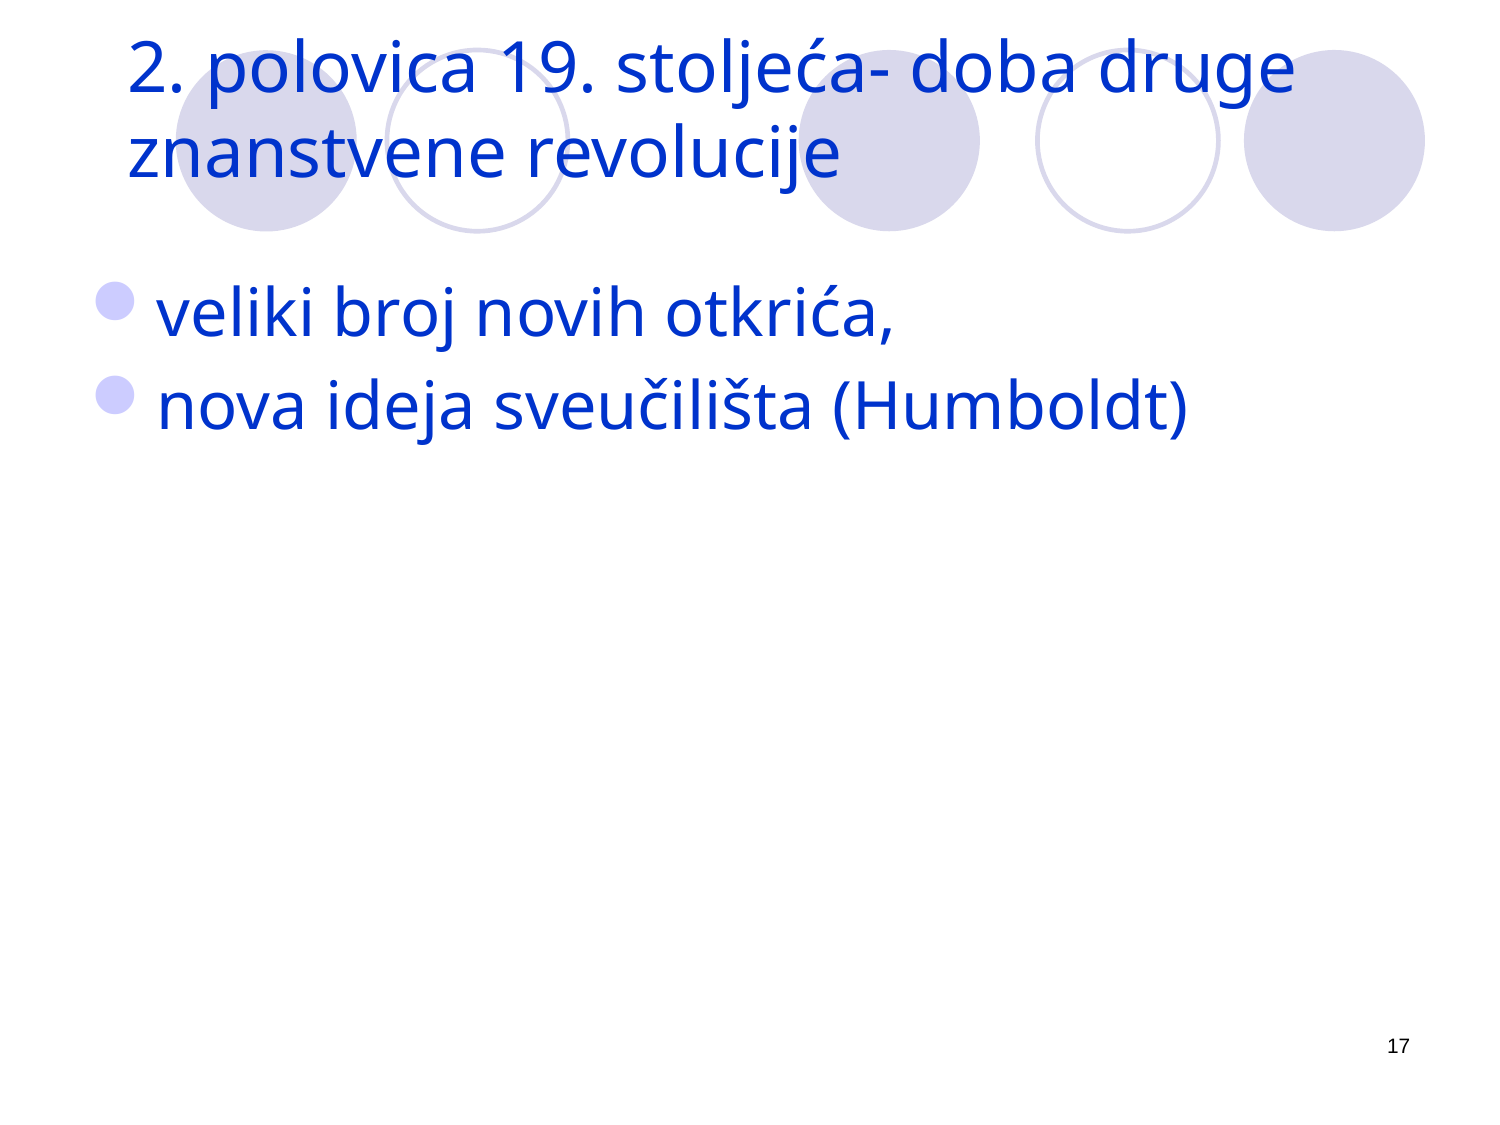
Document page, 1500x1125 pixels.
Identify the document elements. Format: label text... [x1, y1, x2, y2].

title 2. polovica 19. stoljeća- doba druge znanstvene revolucije [112, 0, 1388, 213]
list veliki broj novih otkrića, nova ideja sveučilišta (Humboldt) [74, 262, 1426, 1006]
slide_number 17 [1074, 1024, 1426, 1101]
